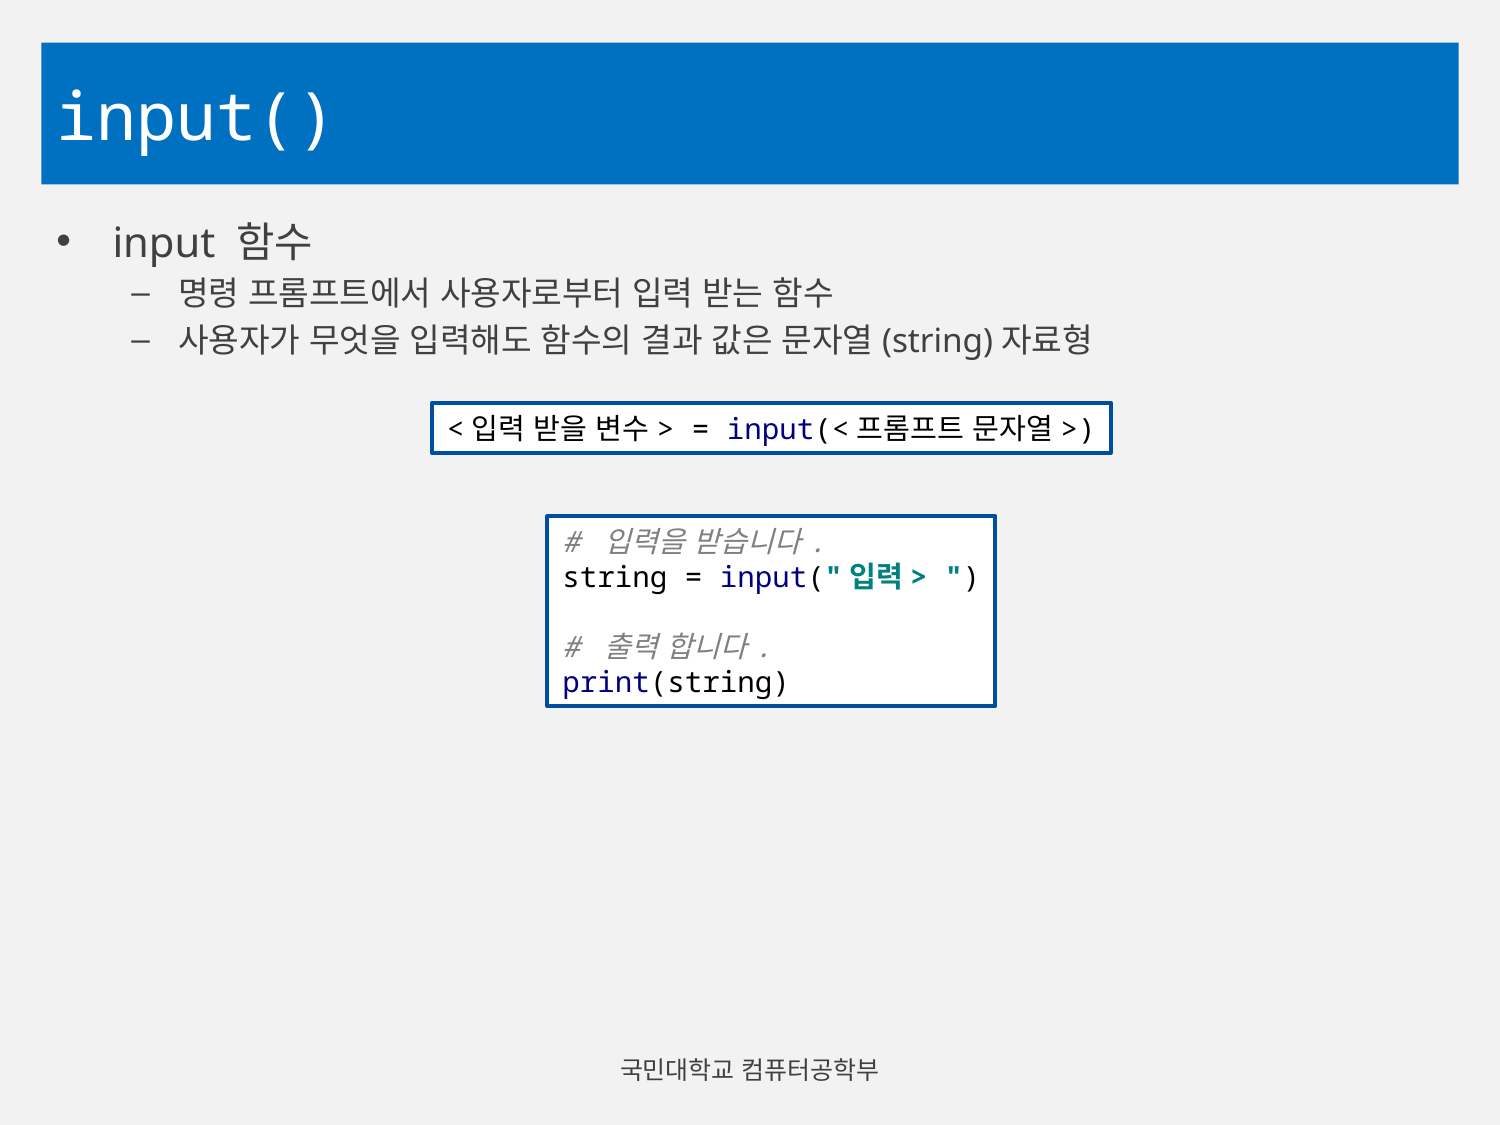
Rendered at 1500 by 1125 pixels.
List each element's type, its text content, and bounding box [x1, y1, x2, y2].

footer 국민대학교 컴퓨터공학부 [466, 1042, 1034, 1103]
list input 함수 명령 프롬프트에서 사용자로부터 입력 받는 함수 사용자가 무엇을 입력해도 함수의 결과 값은 문자열(string)자료형 [41, 208, 1459, 1000]
title input() [41, 42, 1459, 185]
text_box # 입력을 받습니다. string = input("입력> ") # 출력 합니다. print(string) [545, 514, 997, 708]
text_box <입력 받을 변수> = input(<프롬프트 문자열>) [430, 401, 1113, 455]
